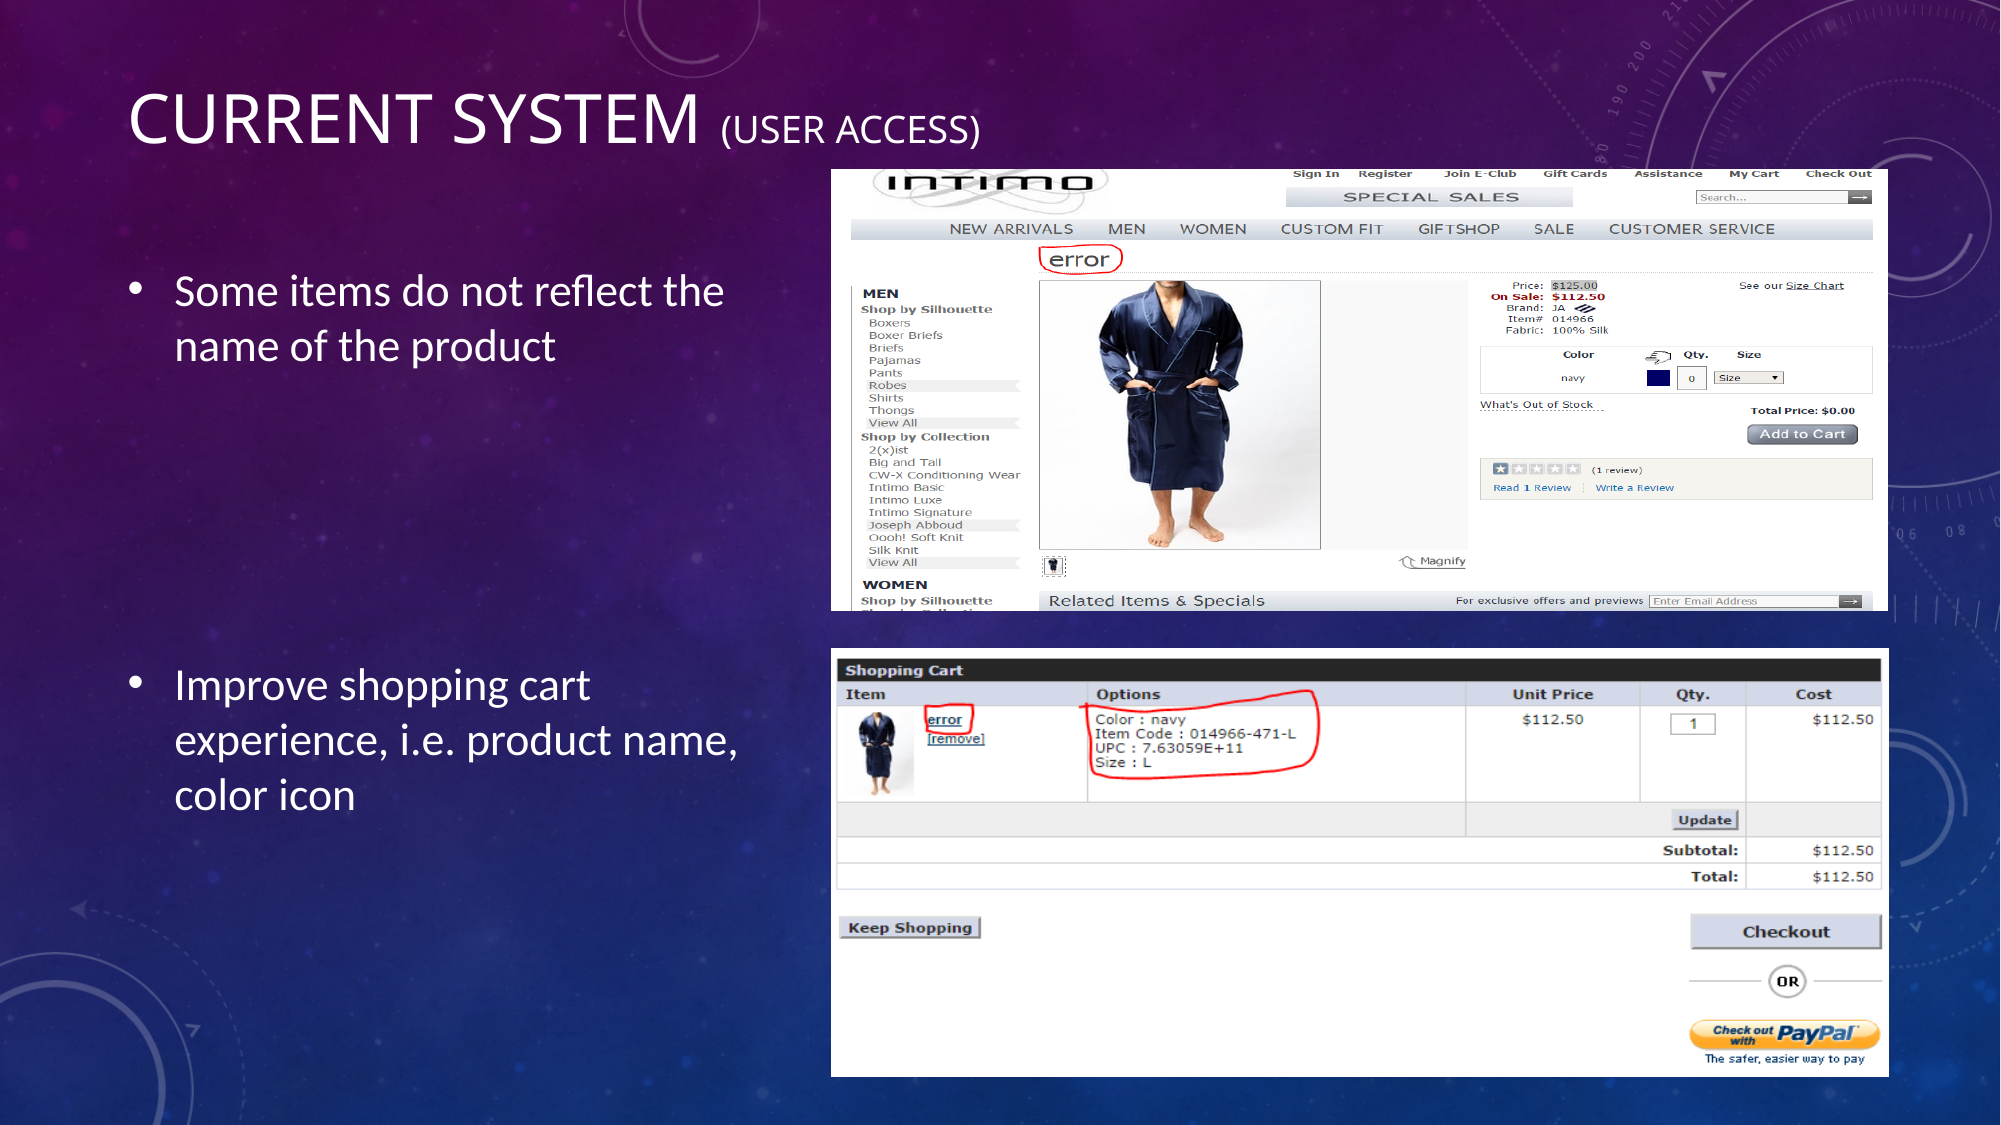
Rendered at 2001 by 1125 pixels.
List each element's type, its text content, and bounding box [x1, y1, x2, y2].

picture [0, 0, 2001, 1125]
list Some items do not reflect the name of the product Improve shopping cart experience, i.e. product name, color icon [112, 181, 798, 1048]
title Current System (user access) [112, 68, 1770, 166]
